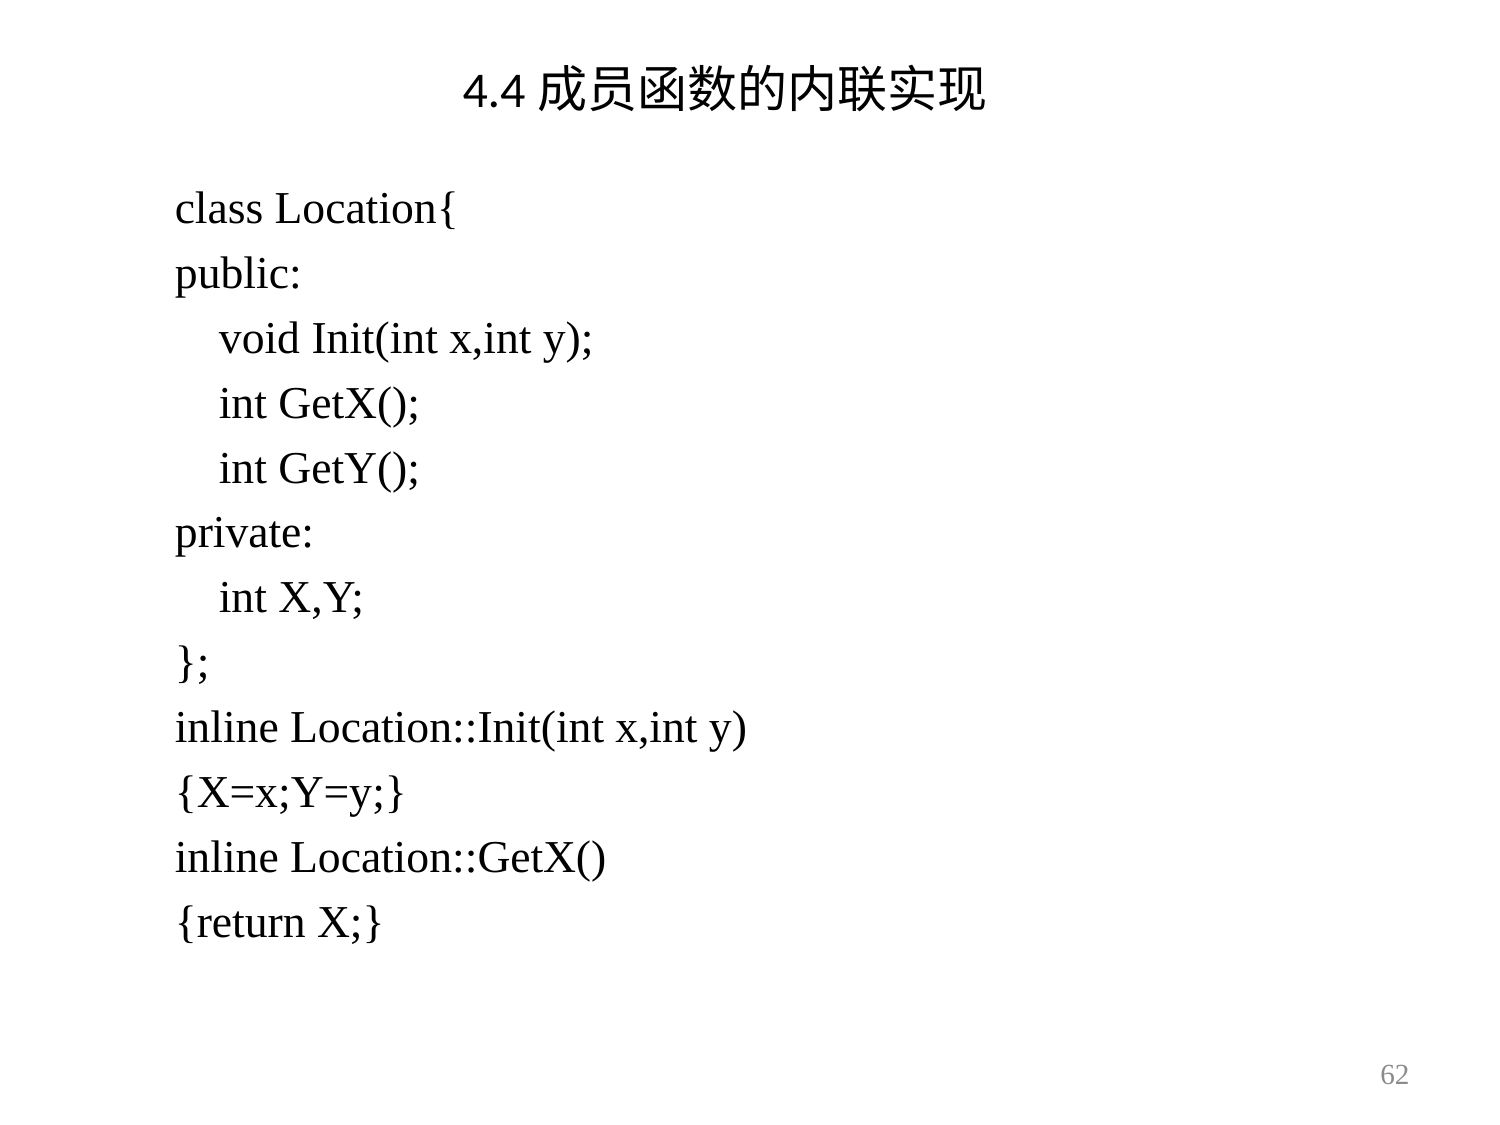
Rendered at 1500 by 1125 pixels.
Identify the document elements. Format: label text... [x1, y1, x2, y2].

title 4.4成员函数的内联实现 [87, 37, 1363, 138]
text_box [174, 174, 1169, 954]
slide_number 62 [1074, 1042, 1425, 1103]
